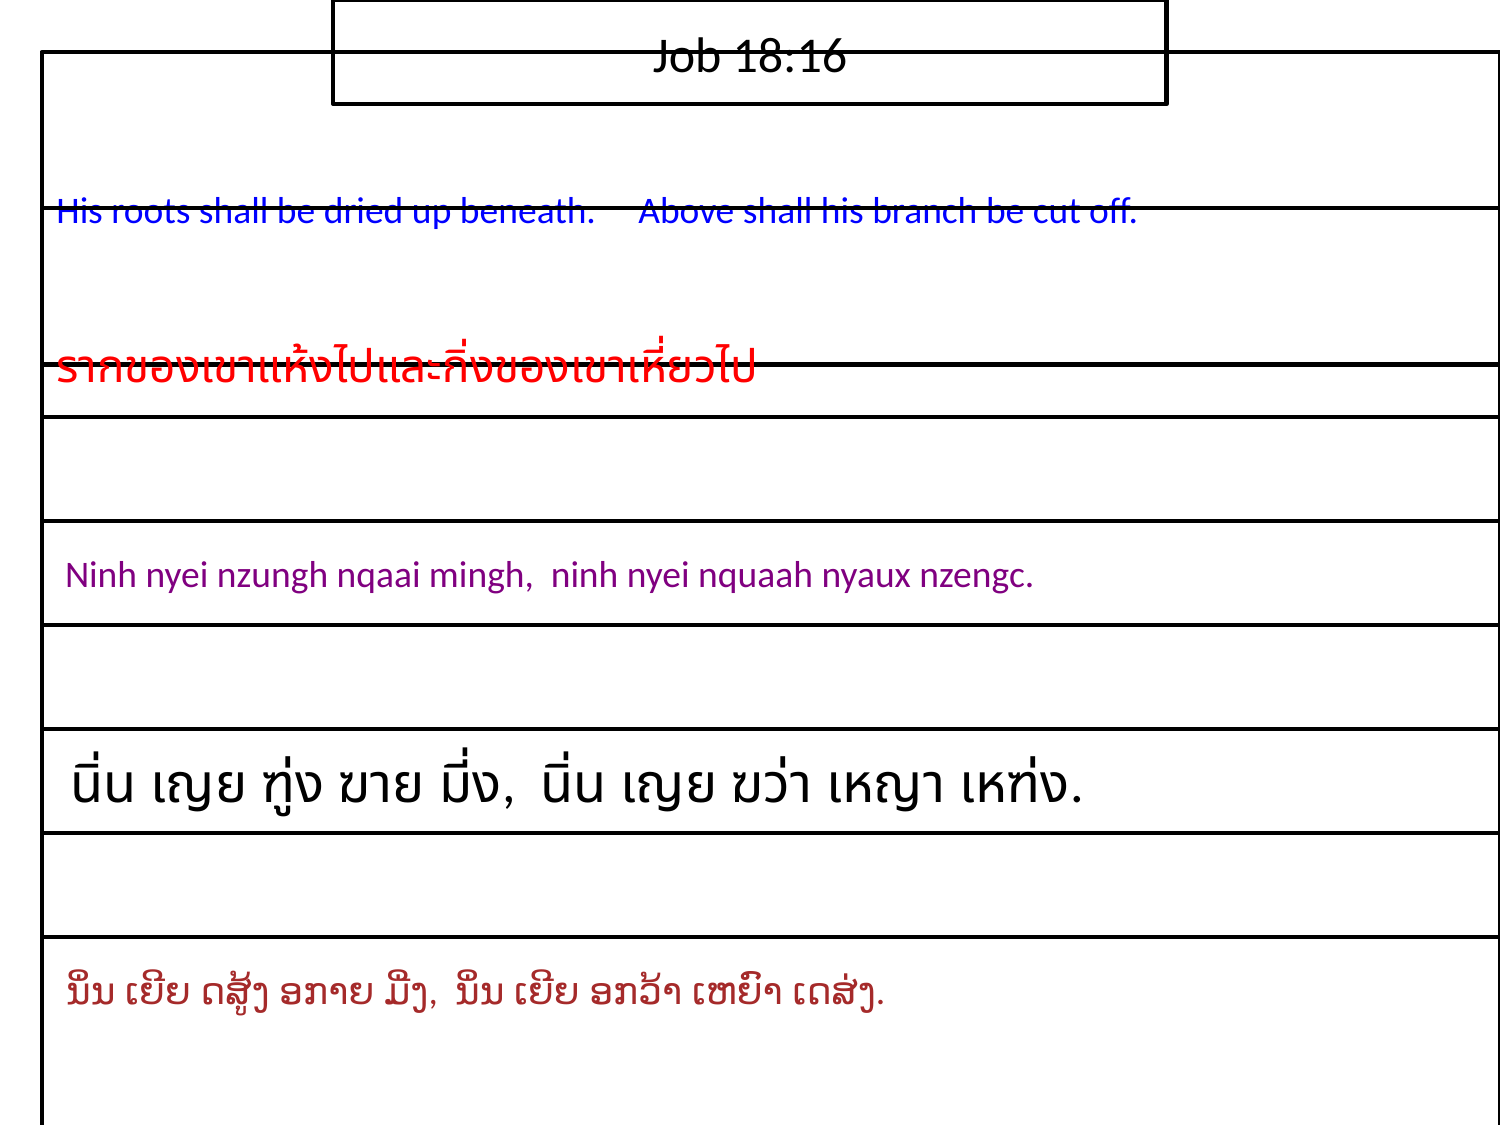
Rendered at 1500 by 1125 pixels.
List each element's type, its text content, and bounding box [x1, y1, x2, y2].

text_box Job 18:16 [331, 0, 1169, 50]
text_box Ninh nyei nzungh nqaai mingh, ninh nyei nquaah nyaux nzengc. [40, 415, 1500, 623]
text_box ราก​ของ​เขา​แห้ง​ไปและ​กิ่ง​ของ​เขา​เหี่ยว​ไป [40, 206, 1500, 415]
text_box His roots shall be dried up beneath. Above shall his branch be cut off. [40, 50, 1500, 206]
text_box นิ่น เญย ฑู่ง ฆาย มี่ง, นิ่น เญย ฆว่า เหญา เหฑ่ง. [40, 623, 1500, 831]
text_box ນິ່ນ ເຍີຍ ດສູ້ງ ອກາຍ ມີ່ງ, ນິ່ນ ເຍີຍ ອກວ້າ ເຫຍົາ ເດສ່ງ. [40, 831, 1500, 1125]
